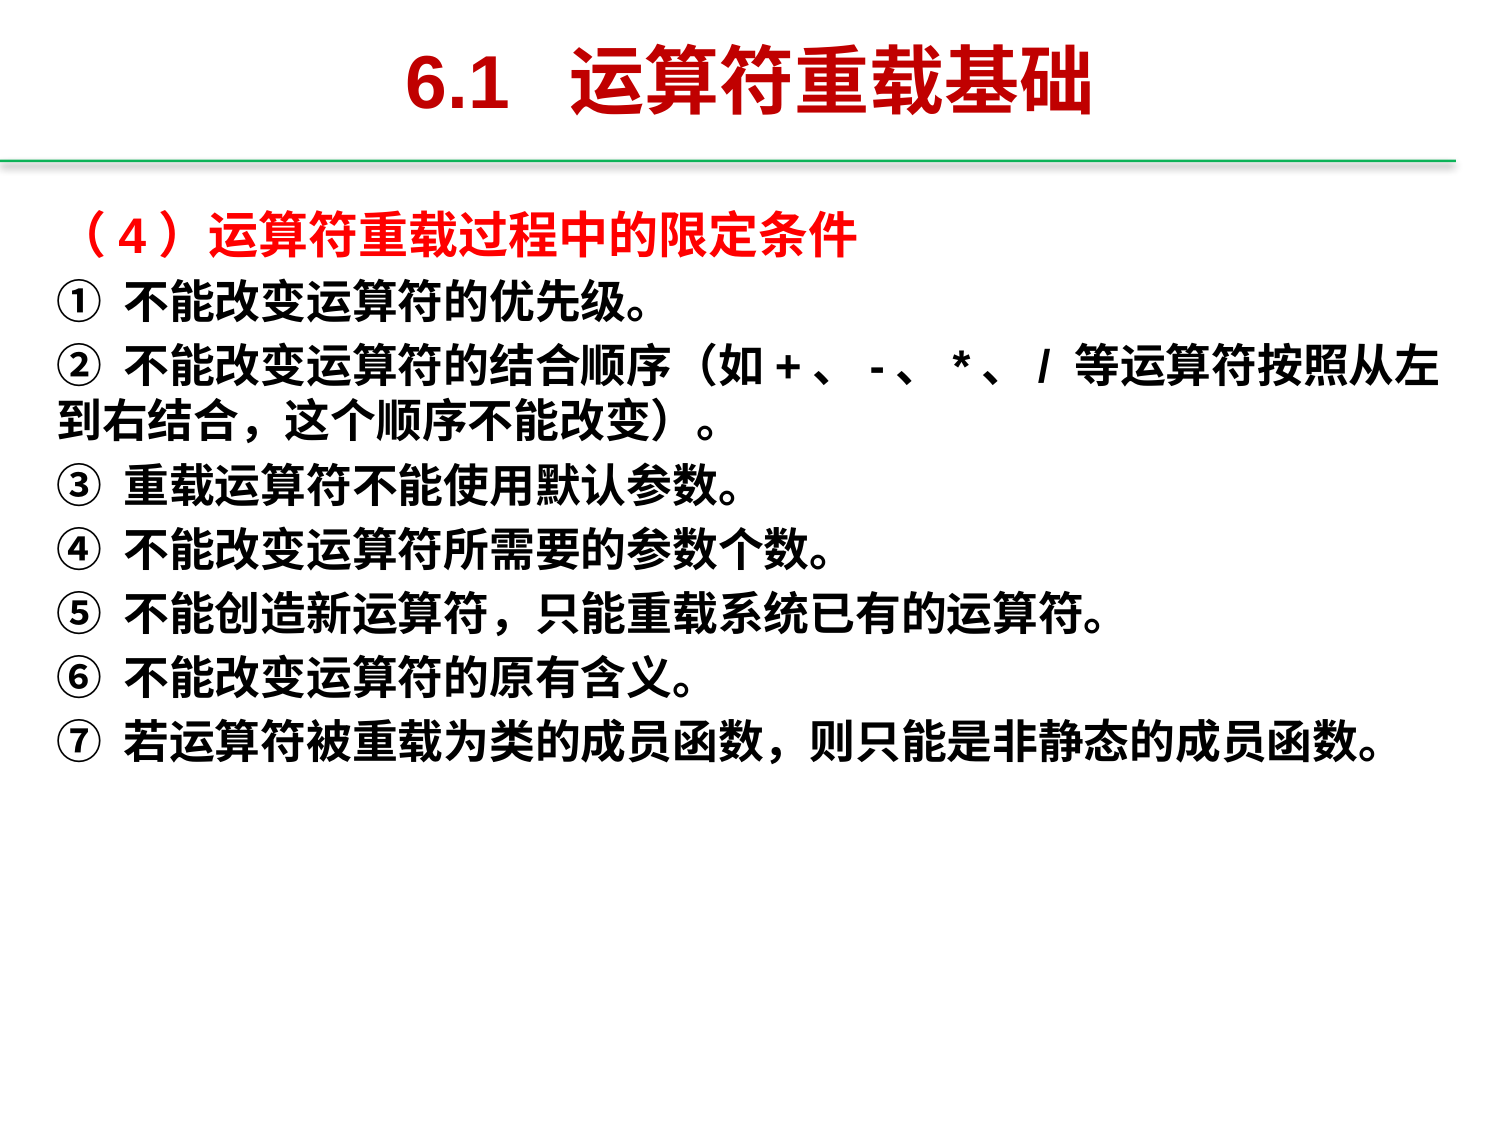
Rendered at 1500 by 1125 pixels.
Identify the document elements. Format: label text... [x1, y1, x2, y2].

list （4）运算符重载过程中的限定条件 ① 不能改变运算符的优先级。 ② 不能改变运算符的结合顺序（如+、-、*、/ 等运算符按照从左到右结合，这个顺序不能改变）。 ③ 重载运算符不能使用默认参数。 ④ 不能改变运算符所需要的参数个数。 ⑤ 不能创造新运算符，只能重载系统已有的运算符。 ⑥ 不能改变运算符的原有含义。 ⑦ 若运算符被重载为类的成员函数，则只能是非静态的成员函数。 [41, 196, 1456, 894]
title 6.1 运算符重载基础 [75, 12, 1425, 146]
